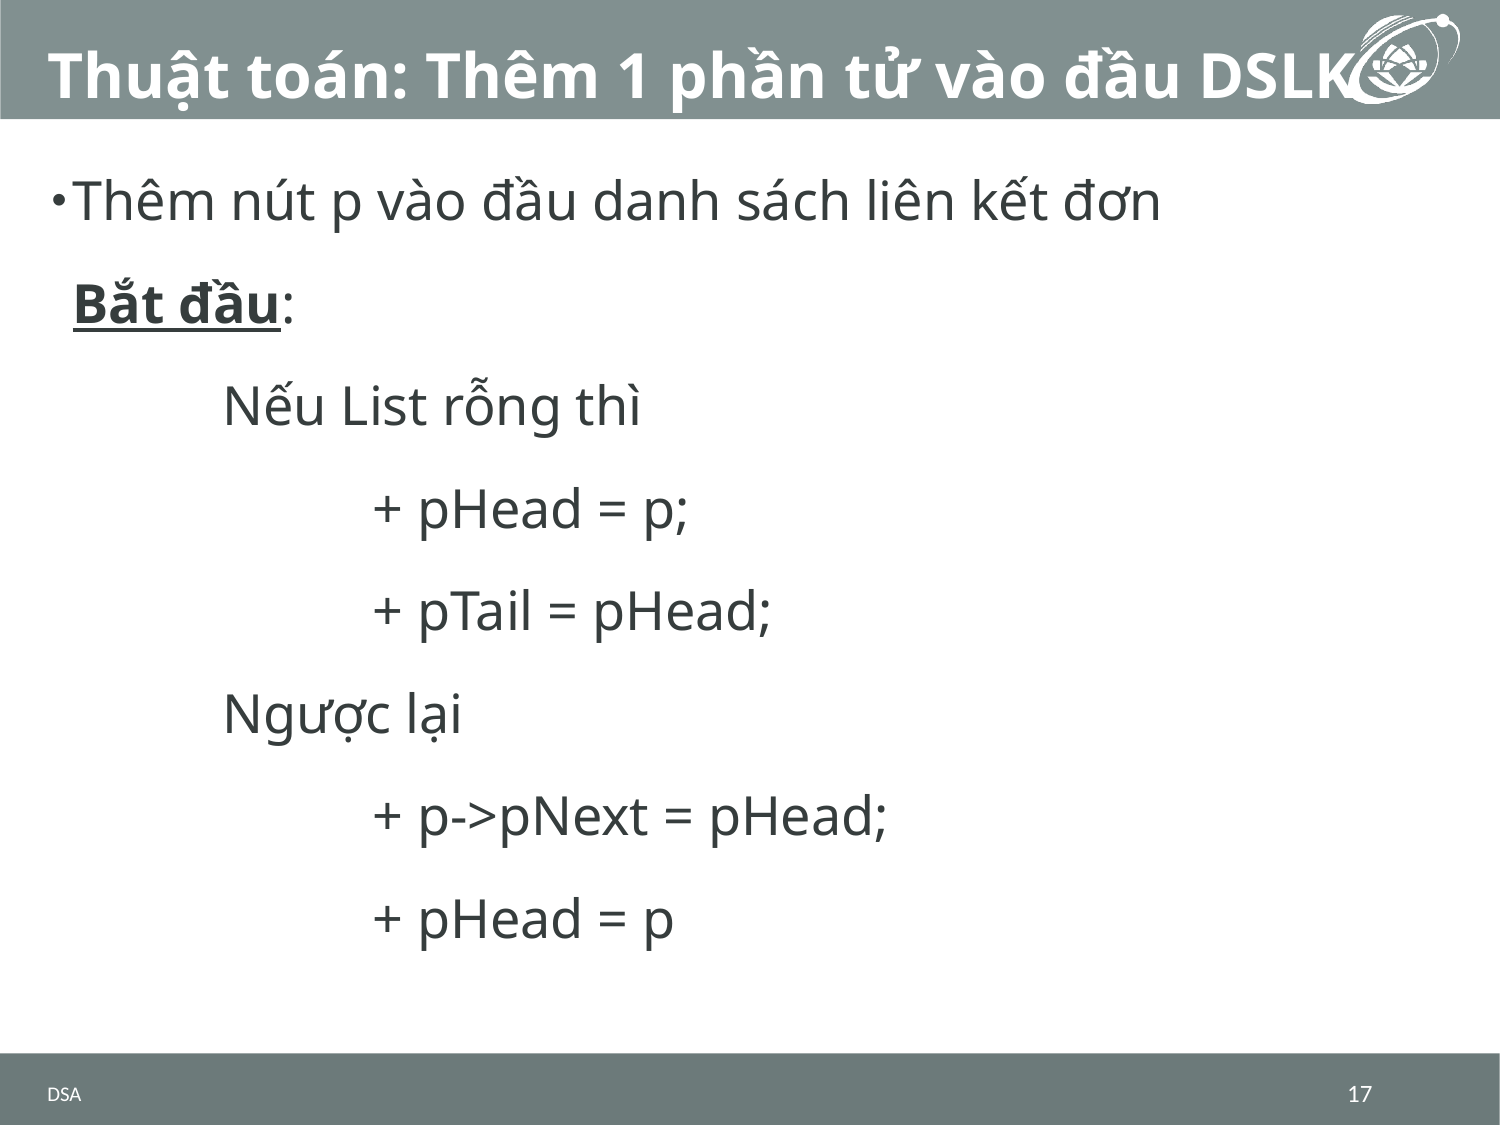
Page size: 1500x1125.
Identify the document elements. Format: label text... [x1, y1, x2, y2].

slide_number 17 [1270, 1073, 1388, 1113]
list Thêm nút p vào đầu danh sách liên kết đơn Bắt đầu: Nếu List rỗng thì + pHead = p; + pTail = pHead; Ngược lại + p->pNext = pHead; + pHead = p [32, 146, 1468, 1054]
footer DSA [32, 1073, 1075, 1113]
title Thuật toán: Thêm 1 phần tử vào đầu DSLK [32, 0, 1468, 120]
